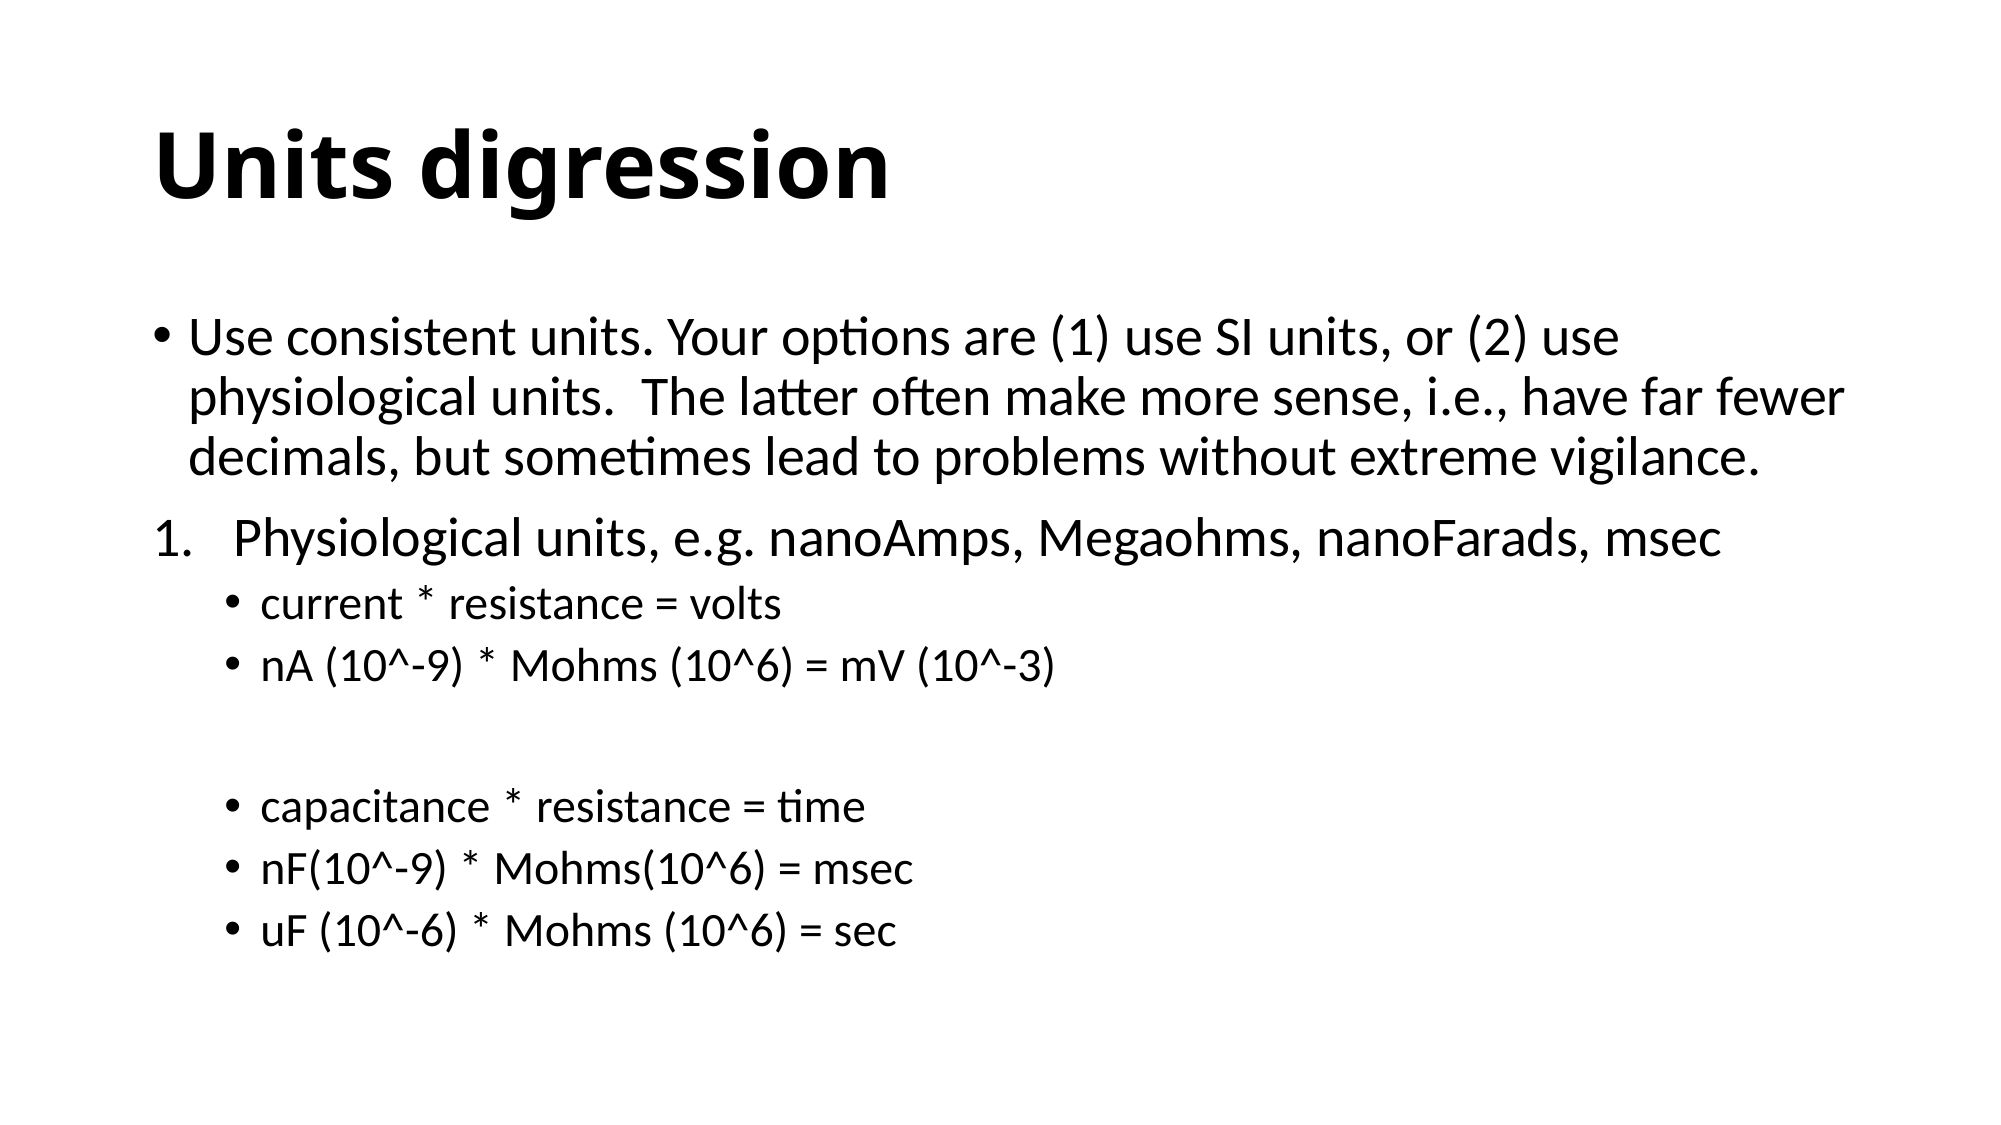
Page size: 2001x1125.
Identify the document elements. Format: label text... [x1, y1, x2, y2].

list Use consistent units. Your options are (1) use SI units, or (2) use physiological units. The latter often make more sense, i.e., have far fewer decimals, but sometimes lead to problems without extreme vigilance. Physiological units, e.g. nanoAmps, Megaohms, nanoFarads, msec current * resistance = volts nA (10^-9) * Mohms (10^6) = mV (10^-3) capacitance * resistance = time nF(10^-9) * Mohms(10^6) = msec uF (10^-6) * Mohms (10^6) = sec [137, 299, 1863, 1014]
title Units digression [137, 59, 1863, 278]
